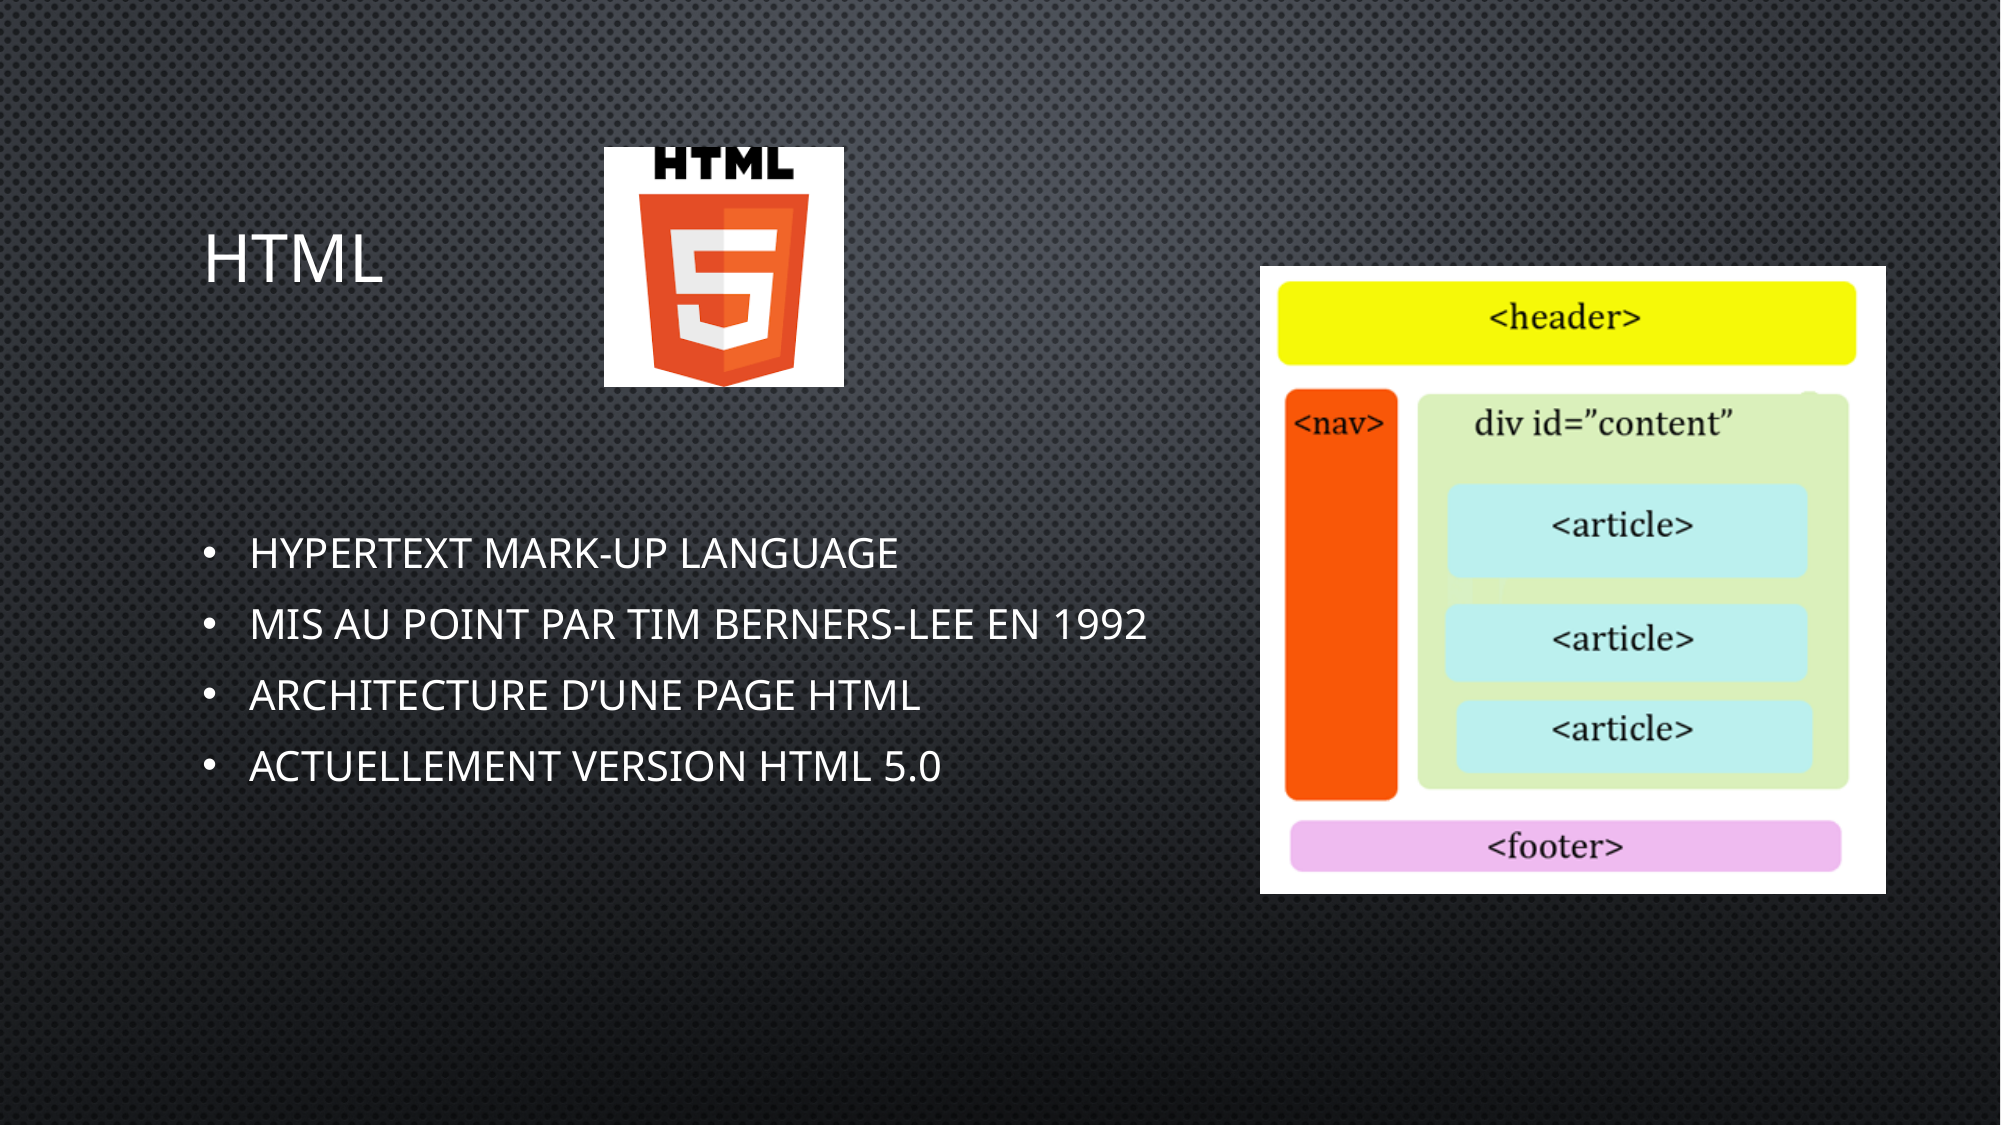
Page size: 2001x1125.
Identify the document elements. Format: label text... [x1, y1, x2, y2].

picture [1259, 266, 1886, 894]
picture [603, 147, 844, 387]
list HyperText Mark-Up Language Mis au point par Tim Berners-Lee en 1992 Architecture d’une page HTML Actuellement version HTML 5.0 [187, 437, 1813, 950]
title HTML [187, 99, 1813, 413]
